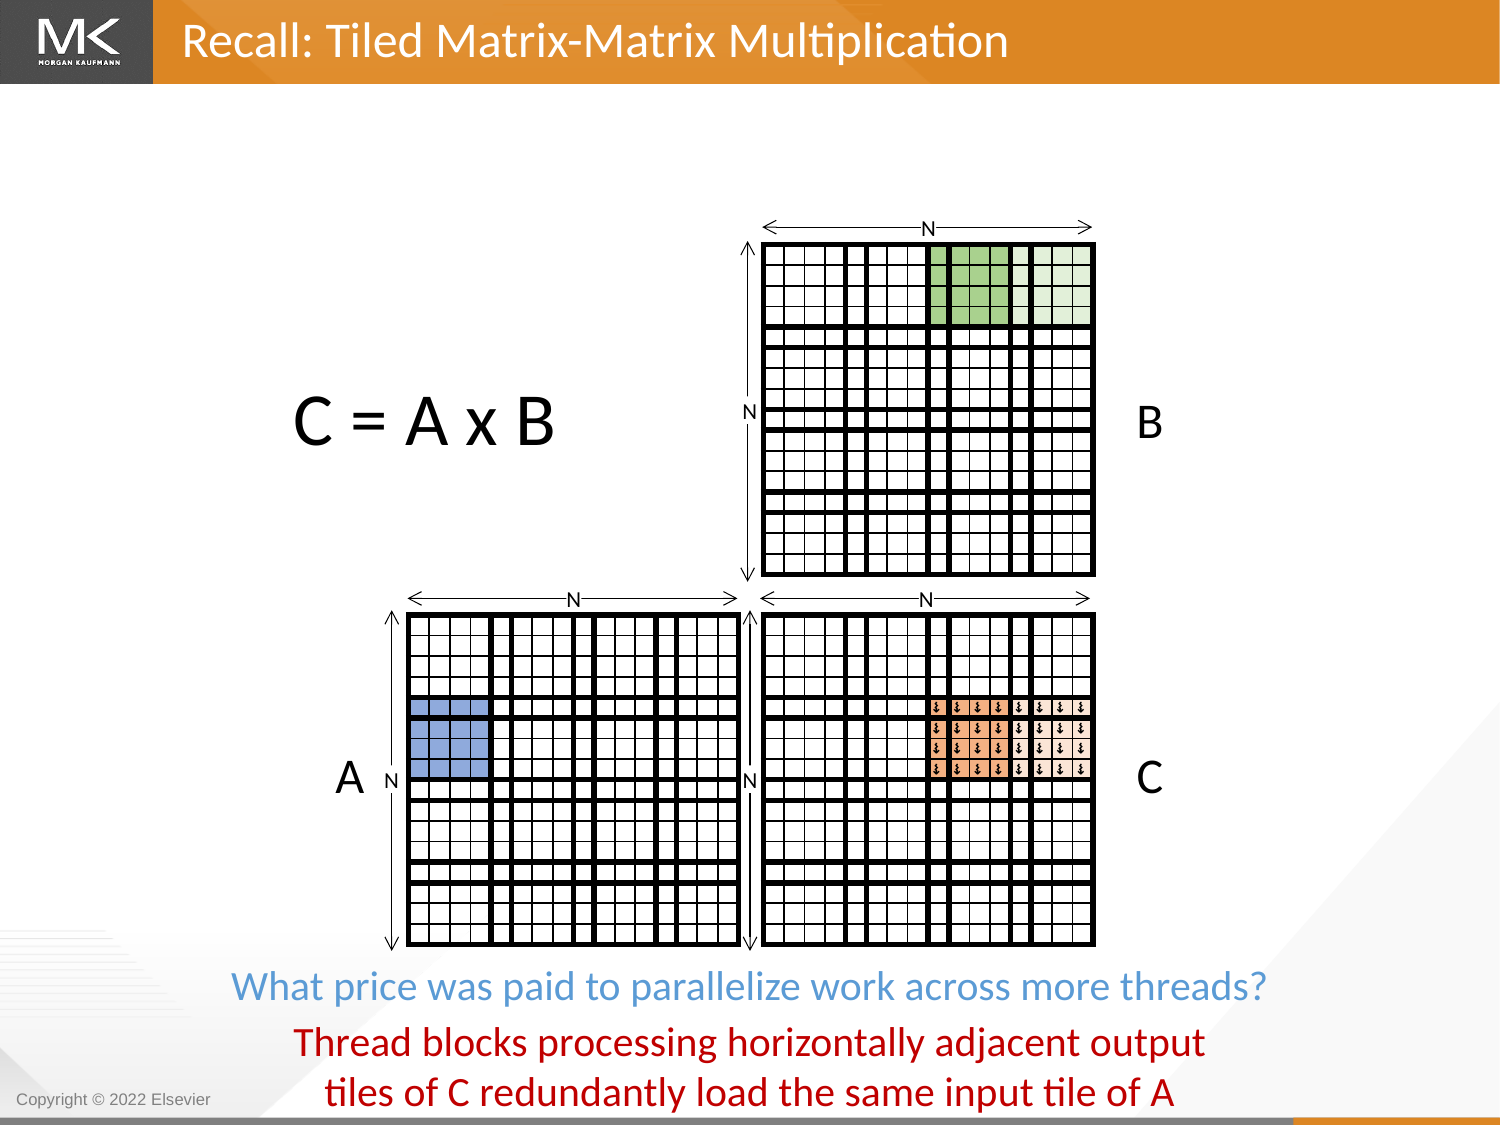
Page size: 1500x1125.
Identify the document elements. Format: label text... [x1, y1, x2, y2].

table_cell [411, 925, 428, 942]
table_cell [785, 555, 804, 572]
table_cell [1013, 452, 1028, 470]
table_cell ⇝ [1034, 739, 1051, 758]
table_cell [636, 700, 653, 715]
table_cell [430, 721, 449, 738]
table_cell [805, 678, 824, 695]
table_header [494, 618, 509, 635]
table_cell [970, 636, 989, 655]
table_cell [494, 636, 509, 655]
table_cell [533, 721, 552, 738]
table_cell [869, 636, 886, 655]
table_cell [719, 886, 736, 902]
table_cell [1013, 412, 1028, 427]
table_cell [766, 472, 783, 489]
picture [0, 0, 1500, 84]
table_cell [1034, 657, 1051, 676]
table_cell [430, 700, 449, 715]
table_cell [597, 739, 614, 758]
table_cell [848, 803, 864, 820]
table_cell [494, 721, 509, 738]
table_cell [908, 452, 925, 470]
table_cell [931, 515, 946, 532]
table_cell [805, 700, 824, 715]
table_cell [679, 700, 696, 715]
table_cell [848, 865, 864, 880]
table_cell [597, 721, 614, 738]
table_cell [659, 721, 674, 738]
table_cell [494, 803, 509, 820]
table_cell [826, 330, 843, 345]
table_cell [679, 904, 696, 923]
table_cell [1073, 782, 1090, 798]
table_cell [785, 700, 804, 715]
table_cell [805, 307, 824, 324]
table_cell [888, 842, 907, 859]
table_cell [494, 739, 509, 758]
table_cell [869, 700, 886, 715]
table_cell [991, 555, 1008, 572]
table_cell [766, 266, 783, 285]
table_cell [766, 700, 783, 715]
table_cell [698, 782, 717, 798]
table_cell [848, 495, 864, 510]
table_cell [597, 803, 614, 820]
table_cell [616, 739, 634, 758]
table_cell [451, 782, 470, 798]
table_cell [931, 636, 946, 655]
table_cell [952, 495, 969, 510]
table_cell [785, 904, 804, 923]
table_cell [952, 390, 969, 407]
table_header [869, 247, 886, 264]
table_cell [1053, 390, 1072, 407]
table_cell [1034, 534, 1051, 553]
table_cell [785, 472, 804, 489]
table_cell [785, 495, 804, 510]
table_cell [451, 678, 470, 695]
table_cell [698, 636, 717, 655]
table_cell [888, 678, 907, 695]
table_header [1053, 247, 1072, 264]
table_cell [826, 782, 843, 798]
table_cell [1053, 886, 1072, 902]
table_cell [616, 760, 634, 777]
table_cell ⇝ [931, 760, 946, 777]
table_cell [1053, 657, 1072, 676]
table_cell [908, 433, 925, 450]
table_cell ⇝ [1053, 721, 1072, 738]
table_cell [430, 657, 449, 676]
table_cell [848, 904, 864, 923]
table_cell [766, 865, 783, 880]
table_cell [888, 822, 907, 841]
table_cell [533, 803, 552, 820]
table_cell [805, 657, 824, 676]
table_cell [952, 515, 969, 532]
table_cell [1013, 534, 1028, 553]
table_cell [616, 865, 634, 880]
table_cell [1053, 412, 1072, 427]
table_cell [785, 636, 804, 655]
table_cell [848, 782, 864, 798]
table_header [719, 618, 736, 635]
table_cell [1013, 472, 1028, 489]
table_cell [411, 657, 428, 676]
table_cell [970, 330, 989, 345]
table_cell [719, 721, 736, 738]
table_cell [805, 369, 824, 388]
table_cell [970, 515, 989, 532]
table_cell [471, 760, 488, 777]
table_cell [952, 412, 969, 427]
table_cell [785, 865, 804, 880]
table_cell [659, 700, 674, 715]
table_cell [1013, 822, 1028, 841]
table_cell [826, 534, 843, 553]
table_cell [411, 760, 428, 777]
table_cell [826, 739, 843, 758]
table_cell [931, 534, 946, 553]
table_cell [888, 865, 907, 880]
table_cell [471, 904, 488, 923]
table_cell [970, 925, 989, 942]
table_cell [952, 842, 969, 859]
table_cell [659, 739, 674, 758]
table_cell [785, 760, 804, 777]
table_cell ⇝ [970, 739, 989, 758]
table_cell [952, 865, 969, 880]
table_cell [785, 452, 804, 470]
table_cell [698, 721, 717, 738]
table_cell [554, 739, 571, 758]
table_cell [826, 925, 843, 942]
table_cell [719, 925, 736, 942]
table_cell [719, 760, 736, 777]
table_cell [952, 287, 969, 306]
table_cell [1053, 842, 1072, 859]
table_cell [826, 904, 843, 923]
table_cell [659, 886, 674, 902]
table_cell [616, 678, 634, 695]
table_cell [494, 925, 509, 942]
table_cell [931, 904, 946, 923]
table_header [931, 247, 946, 264]
table_cell [554, 925, 571, 942]
table_cell [636, 822, 653, 841]
table_cell [991, 350, 1008, 367]
table_cell [908, 266, 925, 285]
table_cell [679, 678, 696, 695]
table_cell [888, 412, 907, 427]
table_cell [952, 472, 969, 489]
table_cell [1034, 886, 1051, 902]
table_cell [991, 307, 1008, 324]
table_cell [679, 760, 696, 777]
table_cell [533, 925, 552, 942]
table_cell [869, 534, 886, 553]
table_cell ⇝ [1053, 739, 1072, 758]
table_cell [908, 739, 925, 758]
table_cell [514, 803, 531, 820]
table_cell [616, 700, 634, 715]
table_cell [514, 782, 531, 798]
table_cell [597, 636, 614, 655]
table_cell [826, 412, 843, 427]
table_cell ⇝ [931, 739, 946, 758]
table_cell [785, 886, 804, 902]
table_cell [451, 842, 470, 859]
table_cell ⇝ [952, 739, 969, 758]
table_cell [888, 925, 907, 942]
table_cell [991, 495, 1008, 510]
table_cell [785, 721, 804, 738]
table_cell [1053, 678, 1072, 695]
table_cell [869, 369, 886, 388]
table_cell [1013, 925, 1028, 942]
table_cell [430, 803, 449, 820]
text_box A [300, 736, 384, 812]
table_cell [848, 739, 864, 758]
table_cell ⇝ [1053, 760, 1072, 777]
text_box C = A x B [262, 363, 588, 468]
table_cell [1053, 369, 1072, 388]
table_cell [766, 678, 783, 695]
table_cell [698, 739, 717, 758]
table_cell [514, 886, 531, 902]
table_cell [1034, 369, 1051, 388]
table_cell [1073, 865, 1090, 880]
table_cell [869, 412, 886, 427]
table_cell [805, 472, 824, 489]
table_cell [970, 266, 989, 285]
table_cell [888, 369, 907, 388]
table_cell [908, 782, 925, 798]
table_cell [766, 842, 783, 859]
table_cell [659, 904, 674, 923]
table_cell [411, 739, 428, 758]
table_cell [908, 678, 925, 695]
table_cell [1073, 534, 1090, 553]
table_cell [826, 555, 843, 572]
table_cell [1053, 350, 1072, 367]
table_cell [597, 657, 614, 676]
table_cell [970, 678, 989, 695]
table_cell [1013, 842, 1028, 859]
table_cell ⇝ [991, 739, 1008, 758]
table_cell [931, 433, 946, 450]
table_cell [970, 472, 989, 489]
table_cell [888, 266, 907, 285]
table_cell [1013, 369, 1028, 388]
table_cell [494, 760, 509, 777]
table_cell [616, 782, 634, 798]
table_cell ⇝ [1013, 760, 1028, 777]
table_cell [514, 657, 531, 676]
table_cell [514, 721, 531, 738]
table_cell [576, 678, 591, 695]
table_cell [1034, 678, 1051, 695]
table_cell [991, 433, 1008, 450]
table_header [991, 247, 1008, 264]
table_cell ⇝ [970, 760, 989, 777]
table_cell [848, 472, 864, 489]
table_cell [848, 842, 864, 859]
table_cell [533, 886, 552, 902]
table_cell [719, 865, 736, 880]
table_cell [514, 822, 531, 841]
table_cell [869, 739, 886, 758]
table_cell [533, 636, 552, 655]
table_cell [931, 678, 946, 695]
table_cell [719, 678, 736, 695]
table_cell [991, 865, 1008, 880]
table_cell [1034, 495, 1051, 510]
table_cell [1073, 433, 1090, 450]
table_cell [869, 803, 886, 820]
table_cell [451, 739, 470, 758]
table_header [1013, 247, 1028, 264]
table_cell [1034, 803, 1051, 820]
table_cell [970, 904, 989, 923]
table_cell [952, 307, 969, 324]
table_cell [698, 865, 717, 880]
table_cell [888, 904, 907, 923]
table_cell [698, 678, 717, 695]
table_cell [1053, 782, 1072, 798]
table_cell ⇝ [952, 760, 969, 777]
table_cell [430, 678, 449, 695]
table_cell [908, 760, 925, 777]
table_cell [826, 760, 843, 777]
table_cell [805, 412, 824, 427]
table_cell [952, 534, 969, 553]
table_cell [411, 782, 428, 798]
table_cell [533, 700, 552, 715]
table_cell [494, 904, 509, 923]
table_cell [514, 636, 531, 655]
table_cell [869, 266, 886, 285]
table_cell [576, 636, 591, 655]
table_cell [970, 433, 989, 450]
table_cell [848, 433, 864, 450]
table_cell [785, 350, 804, 367]
table_cell [698, 904, 717, 923]
table_cell [1034, 266, 1051, 285]
table_cell [659, 636, 674, 655]
table_cell [1013, 782, 1028, 798]
table_cell [514, 925, 531, 942]
table_cell [636, 721, 653, 738]
table_cell [636, 678, 653, 695]
table_cell [826, 369, 843, 388]
table_cell [1013, 266, 1028, 285]
table_cell [533, 782, 552, 798]
table_cell [908, 822, 925, 841]
table_cell [931, 452, 946, 470]
table_cell [826, 307, 843, 324]
table_cell [785, 678, 804, 695]
table_header [1073, 247, 1090, 264]
table_cell [1034, 287, 1051, 306]
table_cell [1073, 555, 1090, 572]
table_cell [908, 390, 925, 407]
table_cell ⇝ [991, 721, 1008, 738]
table_cell [908, 369, 925, 388]
table_cell [1073, 657, 1090, 676]
table_cell [1053, 472, 1072, 489]
table_cell [1053, 495, 1072, 510]
table_cell [576, 865, 591, 880]
table_cell [1073, 886, 1090, 902]
table_cell [785, 287, 804, 306]
table_cell [766, 515, 783, 532]
table_header [636, 618, 653, 635]
table_header [931, 618, 946, 635]
table_cell [554, 700, 571, 715]
table_cell [869, 433, 886, 450]
table_cell [848, 390, 864, 407]
table_cell [869, 760, 886, 777]
table_header [869, 618, 886, 635]
table_cell ⇝ [1073, 700, 1090, 715]
table_header [659, 618, 674, 635]
table_cell [888, 700, 907, 715]
table_cell [1073, 636, 1090, 655]
table_cell [805, 390, 824, 407]
table_cell [576, 657, 591, 676]
table_cell [719, 842, 736, 859]
table_cell [576, 803, 591, 820]
table_cell [411, 886, 428, 902]
table_cell ⇝ [1013, 739, 1028, 758]
table_cell [908, 904, 925, 923]
table_cell [554, 782, 571, 798]
table_cell [1034, 925, 1051, 942]
table_cell [952, 636, 969, 655]
table_cell [597, 904, 614, 923]
table_cell [719, 739, 736, 758]
table_header [970, 618, 989, 635]
table_cell [1073, 495, 1090, 510]
table_cell [931, 350, 946, 367]
table_cell [952, 452, 969, 470]
table_cell ⇝ [931, 700, 946, 715]
table_cell [848, 330, 864, 345]
table_cell [1034, 307, 1051, 324]
table_cell [698, 657, 717, 676]
table_cell [1013, 555, 1028, 572]
table_cell [411, 904, 428, 923]
table_cell [719, 657, 736, 676]
table_cell [1013, 886, 1028, 902]
table_cell [766, 433, 783, 450]
table_cell [805, 350, 824, 367]
table_cell [1034, 822, 1051, 841]
table_cell [1034, 433, 1051, 450]
table_cell [597, 782, 614, 798]
table_header [1013, 618, 1028, 635]
table_cell [636, 803, 653, 820]
table_cell [616, 886, 634, 902]
table_cell [785, 782, 804, 798]
table_cell [869, 350, 886, 367]
table_cell [931, 555, 946, 572]
table_cell [869, 925, 886, 942]
table_cell [970, 350, 989, 367]
table_header [826, 618, 843, 635]
table_cell [659, 822, 674, 841]
table_cell [785, 412, 804, 427]
table_cell [1073, 452, 1090, 470]
table_cell [970, 803, 989, 820]
table_cell [991, 803, 1008, 820]
table_header [888, 247, 907, 264]
table_cell [430, 842, 449, 859]
table_cell [576, 822, 591, 841]
table_cell [766, 369, 783, 388]
table_cell [931, 307, 946, 324]
table_cell [719, 782, 736, 798]
table_cell [766, 495, 783, 510]
table_cell [616, 657, 634, 676]
table_cell [451, 904, 470, 923]
table_cell [451, 886, 470, 902]
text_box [742, 240, 758, 582]
table_cell [411, 678, 428, 695]
table_cell [597, 865, 614, 880]
table_cell [848, 307, 864, 324]
table_cell [616, 721, 634, 738]
table_cell [1013, 678, 1028, 695]
table_cell [805, 925, 824, 942]
table_cell [766, 925, 783, 942]
table_cell [970, 534, 989, 553]
table_cell [430, 636, 449, 655]
table_cell [533, 904, 552, 923]
table_cell [805, 739, 824, 758]
table_cell [869, 886, 886, 902]
table_cell [471, 782, 488, 798]
table_cell [991, 886, 1008, 902]
table_cell [451, 760, 470, 777]
table_cell [848, 822, 864, 841]
table_cell [888, 330, 907, 345]
table_cell [679, 822, 696, 841]
table_cell [1073, 803, 1090, 820]
table_cell [869, 307, 886, 324]
table_cell [411, 842, 428, 859]
table_cell [888, 782, 907, 798]
table_cell [908, 472, 925, 489]
table_cell [888, 534, 907, 553]
table_cell [970, 452, 989, 470]
table_cell [991, 369, 1008, 388]
table_cell [616, 636, 634, 655]
table_cell [1073, 412, 1090, 427]
table_cell [514, 739, 531, 758]
table_cell [1053, 803, 1072, 820]
table_cell [908, 636, 925, 655]
table_cell [952, 678, 969, 695]
table_cell [1034, 555, 1051, 572]
table_cell [785, 534, 804, 553]
table_cell [430, 822, 449, 841]
table_cell [636, 886, 653, 902]
table_header [597, 618, 614, 635]
table_cell [430, 782, 449, 798]
table_cell [659, 657, 674, 676]
table_cell [952, 904, 969, 923]
table_header [970, 247, 989, 264]
table_cell [908, 287, 925, 306]
table_cell [826, 842, 843, 859]
table_cell [848, 287, 864, 306]
table_cell [451, 721, 470, 738]
table_cell [766, 330, 783, 345]
table_cell [554, 657, 571, 676]
table_cell [1034, 515, 1051, 532]
table_cell [805, 865, 824, 880]
table_cell [659, 782, 674, 798]
table_cell [785, 390, 804, 407]
table_cell [430, 865, 449, 880]
table_cell [931, 925, 946, 942]
table_cell [991, 412, 1008, 427]
table_cell [805, 330, 824, 345]
table_header [471, 618, 488, 635]
table_cell [636, 865, 653, 880]
table_cell [766, 886, 783, 902]
table_cell [576, 721, 591, 738]
table_cell [1073, 350, 1090, 367]
table_header [952, 618, 969, 635]
table_cell [1073, 515, 1090, 532]
table_cell [1053, 452, 1072, 470]
table_cell [766, 350, 783, 367]
table_cell [514, 700, 531, 715]
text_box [384, 610, 400, 951]
table_cell [533, 657, 552, 676]
table_cell [451, 803, 470, 820]
table_cell ⇝ [1034, 760, 1051, 777]
table_cell [805, 886, 824, 902]
table_cell [451, 865, 470, 880]
table_cell [805, 495, 824, 510]
table_cell [869, 495, 886, 510]
table_cell [514, 760, 531, 777]
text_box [762, 213, 1093, 241]
table_cell [805, 904, 824, 923]
table_cell [766, 657, 783, 676]
table_cell [826, 657, 843, 676]
table_cell [576, 782, 591, 798]
table_cell [554, 678, 571, 695]
table_cell [908, 555, 925, 572]
table_cell [471, 842, 488, 859]
table_cell [848, 515, 864, 532]
table_cell [952, 555, 969, 572]
table_cell [411, 822, 428, 841]
table_cell [554, 822, 571, 841]
table_cell [766, 390, 783, 407]
table_cell [805, 534, 824, 553]
table_cell [805, 287, 824, 306]
table_cell [869, 472, 886, 489]
table_header [826, 247, 843, 264]
text_box B [1100, 381, 1200, 456]
table_cell [494, 678, 509, 695]
table_cell [826, 636, 843, 655]
table_cell [848, 678, 864, 695]
table_cell [908, 657, 925, 676]
table_cell [931, 412, 946, 427]
table_cell [888, 760, 907, 777]
table_cell [888, 739, 907, 758]
table_cell [908, 412, 925, 427]
table_cell [1013, 515, 1028, 532]
table_cell [931, 822, 946, 841]
table_cell [888, 287, 907, 306]
table_cell [826, 266, 843, 285]
table_cell [888, 515, 907, 532]
table_cell [471, 822, 488, 841]
table_cell [636, 657, 653, 676]
table_cell [848, 657, 864, 676]
table_cell [888, 307, 907, 324]
table_cell [848, 636, 864, 655]
table_cell [931, 886, 946, 902]
table_cell [576, 700, 591, 715]
table_cell [952, 350, 969, 367]
table_header [1053, 618, 1072, 635]
table_cell [869, 721, 886, 738]
table_cell [659, 925, 674, 942]
table_cell [766, 636, 783, 655]
table_cell [471, 700, 488, 715]
table_cell [533, 822, 552, 841]
table_cell [1073, 472, 1090, 489]
table_cell [952, 782, 969, 798]
table_cell [1073, 904, 1090, 923]
table_cell [597, 886, 614, 902]
table_cell [952, 925, 969, 942]
table_cell [908, 350, 925, 367]
table_cell [1073, 287, 1090, 306]
table_header [766, 247, 783, 264]
table_cell [554, 904, 571, 923]
table_cell [597, 678, 614, 695]
table_cell [533, 865, 552, 880]
table_header [785, 247, 804, 264]
table_cell [719, 822, 736, 841]
table_header [514, 618, 531, 635]
table_cell [1034, 636, 1051, 655]
table_cell [533, 842, 552, 859]
table_cell [451, 700, 470, 715]
table_cell [869, 515, 886, 532]
table_cell [698, 822, 717, 841]
table_cell [805, 636, 824, 655]
table_cell [1073, 369, 1090, 388]
table_cell [785, 307, 804, 324]
table_cell [1053, 433, 1072, 450]
table_cell [805, 555, 824, 572]
table_header [766, 618, 783, 635]
table_cell [908, 700, 925, 715]
table_cell ⇝ [991, 700, 1008, 715]
table_cell [991, 842, 1008, 859]
table_cell [970, 886, 989, 902]
table_cell [805, 782, 824, 798]
table_cell [908, 534, 925, 553]
table_header [411, 618, 428, 635]
table_cell [826, 721, 843, 738]
table_cell [766, 555, 783, 572]
table_cell [451, 822, 470, 841]
table_cell [952, 886, 969, 902]
table_cell ⇝ [1073, 739, 1090, 758]
table_cell [679, 842, 696, 859]
table_cell [991, 904, 1008, 923]
table_cell [888, 433, 907, 450]
table_cell [411, 803, 428, 820]
table_cell [514, 865, 531, 880]
table_cell [869, 657, 886, 676]
table_cell [766, 739, 783, 758]
table_cell [869, 904, 886, 923]
table_header [698, 618, 717, 635]
table_header [616, 618, 634, 635]
table_cell [888, 555, 907, 572]
table_cell [1034, 390, 1051, 407]
table_cell [826, 803, 843, 820]
table_cell [991, 330, 1008, 345]
table_cell [888, 390, 907, 407]
table_cell [869, 782, 886, 798]
table_cell [659, 803, 674, 820]
table_cell [991, 636, 1008, 655]
table_cell [1073, 307, 1090, 324]
table_cell [554, 760, 571, 777]
table_cell [1013, 904, 1028, 923]
table_cell [970, 390, 989, 407]
table_cell [766, 534, 783, 553]
table_cell [970, 412, 989, 427]
table_cell [991, 452, 1008, 470]
table_cell [970, 865, 989, 880]
table_cell [848, 760, 864, 777]
table_cell [494, 700, 509, 715]
table_header [533, 618, 552, 635]
table_cell [679, 925, 696, 942]
table_cell [514, 842, 531, 859]
table_cell [931, 266, 946, 285]
table_header [888, 618, 907, 635]
table_cell [826, 472, 843, 489]
table_cell [411, 865, 428, 880]
table_cell [636, 904, 653, 923]
table_cell [848, 412, 864, 427]
table_header [554, 618, 571, 635]
table_cell [616, 904, 634, 923]
table_cell [952, 369, 969, 388]
table_cell [805, 266, 824, 285]
table_cell [554, 842, 571, 859]
table_cell ⇝ [1073, 760, 1090, 777]
table_cell ⇝ [1034, 721, 1051, 738]
table_cell [931, 803, 946, 820]
table_cell [908, 803, 925, 820]
table_header [848, 618, 864, 635]
table_cell [411, 700, 428, 715]
table_cell [1013, 390, 1028, 407]
table_cell [970, 307, 989, 324]
table_cell [616, 925, 634, 942]
table_cell [908, 886, 925, 902]
table_cell [805, 842, 824, 859]
table_cell [1053, 865, 1072, 880]
table_cell [1053, 822, 1072, 841]
table_cell [719, 636, 736, 655]
table_cell [1013, 636, 1028, 655]
table_cell [554, 886, 571, 902]
table_cell [430, 925, 449, 942]
table_cell [952, 330, 969, 345]
table_cell [1013, 803, 1028, 820]
table_cell [970, 822, 989, 841]
table_cell [451, 657, 470, 676]
table_cell [1073, 266, 1090, 285]
table_cell [785, 657, 804, 676]
table_cell [576, 842, 591, 859]
table_cell [471, 657, 488, 676]
table_cell [848, 555, 864, 572]
table_cell [1013, 433, 1028, 450]
table_cell [931, 495, 946, 510]
table_cell [826, 287, 843, 306]
table_cell [848, 452, 864, 470]
table_cell [888, 452, 907, 470]
table_cell [1034, 412, 1051, 427]
table_cell [766, 412, 783, 427]
table_cell [991, 678, 1008, 695]
table_cell [698, 803, 717, 820]
table_cell [970, 782, 989, 798]
table_cell [411, 721, 428, 738]
table_cell [597, 760, 614, 777]
table_header [908, 247, 925, 264]
table_cell [785, 822, 804, 841]
table_cell [430, 904, 449, 923]
table_cell [848, 721, 864, 738]
table_cell [411, 636, 428, 655]
table_cell [908, 721, 925, 738]
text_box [760, 584, 1091, 613]
table_cell [785, 803, 804, 820]
table_cell [888, 350, 907, 367]
table_cell [471, 886, 488, 902]
table_cell [636, 842, 653, 859]
table_cell [1034, 330, 1051, 345]
table_cell [597, 842, 614, 859]
table_cell [471, 721, 488, 738]
table_cell [826, 886, 843, 902]
table_cell [636, 782, 653, 798]
table_header [679, 618, 696, 635]
table_cell ⇝ [991, 760, 1008, 777]
table_cell [848, 534, 864, 553]
table_cell [826, 865, 843, 880]
table_cell [1073, 822, 1090, 841]
table_cell [766, 904, 783, 923]
table_cell [679, 782, 696, 798]
table_cell [1053, 555, 1072, 572]
table_cell [970, 287, 989, 306]
table_cell [471, 636, 488, 655]
table_cell [970, 555, 989, 572]
table_cell [826, 700, 843, 715]
table_cell [1013, 330, 1028, 345]
table_cell [533, 760, 552, 777]
table_cell [766, 307, 783, 324]
table_cell [1034, 472, 1051, 489]
table_cell [869, 287, 886, 306]
table_cell [1034, 452, 1051, 470]
table_cell [1073, 842, 1090, 859]
table_cell [826, 350, 843, 367]
table_cell [952, 822, 969, 841]
table_cell [908, 865, 925, 880]
table_cell [991, 822, 1008, 841]
table_cell [698, 886, 717, 902]
table_cell [1053, 266, 1072, 285]
table_cell [805, 515, 824, 532]
table_cell [826, 390, 843, 407]
table_cell [888, 657, 907, 676]
table_cell [991, 657, 1008, 676]
table_cell [931, 657, 946, 676]
table_cell [826, 495, 843, 510]
table_cell [826, 452, 843, 470]
table_cell [1013, 307, 1028, 324]
table_cell ⇝ [952, 721, 969, 738]
table_cell ⇝ [1013, 700, 1028, 715]
table_cell [698, 842, 717, 859]
table_header [576, 618, 591, 635]
table_cell [848, 350, 864, 367]
table_header [1034, 618, 1051, 635]
table_cell [869, 555, 886, 572]
table_cell [719, 700, 736, 715]
table_cell [576, 904, 591, 923]
table_cell [766, 782, 783, 798]
table_cell [766, 287, 783, 306]
table_cell [766, 760, 783, 777]
table_cell [952, 266, 969, 285]
table_cell [679, 636, 696, 655]
table_cell [1013, 657, 1028, 676]
table_cell [1034, 904, 1051, 923]
table_cell [719, 803, 736, 820]
table_cell [785, 433, 804, 450]
table_cell [931, 865, 946, 880]
table_cell [785, 369, 804, 388]
table_cell [888, 886, 907, 902]
table_cell [908, 925, 925, 942]
table_cell [805, 452, 824, 470]
table_cell [991, 515, 1008, 532]
list Recall: Tiled Matrix-Matrix Multiplication [167, 7, 1461, 82]
table_cell [1053, 904, 1072, 923]
table_cell [1073, 925, 1090, 942]
table_cell [952, 803, 969, 820]
table_cell [805, 433, 824, 450]
table_header [991, 618, 1008, 635]
table_cell [1034, 782, 1051, 798]
table_cell [636, 760, 653, 777]
table_cell [554, 636, 571, 655]
table_header [805, 247, 824, 264]
table_cell [991, 266, 1008, 285]
picture [0, 908, 384, 1117]
table_cell [869, 390, 886, 407]
table_cell ⇝ [1073, 721, 1090, 738]
table_cell [826, 822, 843, 841]
table_cell [1073, 330, 1090, 345]
table_cell [679, 721, 696, 738]
text_box What price was paid to parallelize work across more threads? [157, 951, 1343, 1016]
table_cell [679, 803, 696, 820]
table_cell [826, 433, 843, 450]
table_cell [931, 369, 946, 388]
table_cell [1013, 350, 1028, 367]
table_cell [991, 390, 1008, 407]
table_cell [970, 369, 989, 388]
table_header [952, 247, 969, 264]
table_cell [1034, 350, 1051, 367]
table_cell [576, 760, 591, 777]
table_header [785, 618, 804, 635]
table_cell ⇝ [1034, 700, 1051, 715]
table_cell [785, 515, 804, 532]
table_cell [888, 472, 907, 489]
table_cell [679, 865, 696, 880]
table_cell [430, 739, 449, 758]
table_cell [805, 822, 824, 841]
table_cell [869, 452, 886, 470]
table_cell [471, 739, 488, 758]
table_cell [494, 782, 509, 798]
picture [400, 908, 495, 951]
table_cell [659, 678, 674, 695]
table_header [848, 247, 864, 264]
table_cell [1053, 515, 1072, 532]
table_cell [659, 760, 674, 777]
table_header [1073, 618, 1090, 635]
text_box Thread blocks processing horizontally adjacent output tiles of C redundantly load the same input tile of A [240, 1007, 1260, 1123]
table_cell [494, 886, 509, 902]
table_cell [931, 782, 946, 798]
table_cell [576, 739, 591, 758]
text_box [742, 610, 758, 951]
table_cell [766, 452, 783, 470]
table_header [805, 618, 824, 635]
table_cell [1053, 925, 1072, 942]
table_cell [848, 700, 864, 715]
table_cell [471, 925, 488, 942]
table_cell [576, 925, 591, 942]
table_cell [471, 865, 488, 880]
table_cell [494, 822, 509, 841]
table_cell [1053, 287, 1072, 306]
table_cell [805, 803, 824, 820]
table_cell [785, 842, 804, 859]
table_cell [636, 636, 653, 655]
table_cell [785, 739, 804, 758]
table_cell [970, 495, 989, 510]
table_cell [1073, 390, 1090, 407]
table_cell [659, 842, 674, 859]
table_cell [1034, 865, 1051, 880]
table_cell [597, 925, 614, 942]
table_cell [766, 803, 783, 820]
table_cell [471, 803, 488, 820]
table_header [1034, 247, 1051, 264]
table_cell [1013, 495, 1028, 510]
table_cell [826, 678, 843, 695]
table_cell [514, 678, 531, 695]
table_cell [616, 803, 634, 820]
table_cell [451, 925, 470, 942]
table_cell [597, 822, 614, 841]
table_cell [533, 678, 552, 695]
table_cell [869, 330, 886, 345]
table_cell [869, 865, 886, 880]
table_cell [1053, 330, 1072, 345]
table_cell ⇝ [970, 721, 989, 738]
table_header [430, 618, 449, 635]
table_cell [616, 822, 634, 841]
table_cell [1013, 287, 1028, 306]
table_cell [826, 515, 843, 532]
table_cell [805, 721, 824, 738]
table_header [451, 618, 470, 635]
table_cell [848, 369, 864, 388]
table_cell [785, 266, 804, 285]
table_cell [430, 886, 449, 902]
table_cell [554, 865, 571, 880]
table_cell [785, 330, 804, 345]
table_cell [908, 842, 925, 859]
table_cell [991, 534, 1008, 553]
table_cell [848, 266, 864, 285]
table_cell [597, 700, 614, 715]
table_cell [679, 886, 696, 902]
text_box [407, 584, 738, 613]
table_cell [719, 904, 736, 923]
text_box C [1100, 736, 1200, 812]
table_cell [636, 739, 653, 758]
table_cell [679, 739, 696, 758]
table_cell [554, 721, 571, 738]
table_cell [888, 636, 907, 655]
table_cell [636, 925, 653, 942]
table_cell [1034, 842, 1051, 859]
table_cell ⇝ [931, 721, 946, 738]
table_cell [576, 886, 591, 902]
table_cell [533, 739, 552, 758]
table_cell [931, 472, 946, 489]
table_cell [1073, 678, 1090, 695]
table_cell [785, 925, 804, 942]
table_cell [494, 842, 509, 859]
table_cell [931, 842, 946, 859]
table_cell [908, 307, 925, 324]
table_cell [430, 760, 449, 777]
table_cell [908, 515, 925, 532]
table_cell [698, 700, 717, 715]
table_cell [908, 330, 925, 345]
table_cell ⇝ [1053, 700, 1072, 715]
table_cell [991, 287, 1008, 306]
table_cell [471, 678, 488, 695]
table_cell [1053, 307, 1072, 324]
table_cell [869, 678, 886, 695]
table_cell [494, 865, 509, 880]
table_cell [1053, 534, 1072, 553]
table_cell [766, 822, 783, 841]
table_cell [952, 657, 969, 676]
table_cell [991, 472, 1008, 489]
table_cell ⇝ [970, 700, 989, 715]
table_cell [931, 287, 946, 306]
table_cell [451, 636, 470, 655]
table_cell ⇝ [1013, 721, 1028, 738]
table_cell [554, 803, 571, 820]
table_cell [805, 760, 824, 777]
table_cell [679, 657, 696, 676]
table_cell [970, 842, 989, 859]
table_cell [908, 495, 925, 510]
table_cell [698, 760, 717, 777]
table_cell [970, 657, 989, 676]
table_cell [991, 925, 1008, 942]
table_header [908, 618, 925, 635]
table_cell [1013, 865, 1028, 880]
table_cell [848, 925, 864, 942]
table_cell [952, 433, 969, 450]
table_cell [514, 904, 531, 923]
table_cell [766, 721, 783, 738]
table_cell ⇝ [952, 700, 969, 715]
table_cell [1053, 636, 1072, 655]
table_cell [698, 925, 717, 942]
table_cell [659, 865, 674, 880]
table_cell [888, 721, 907, 738]
table_cell [848, 886, 864, 902]
table_cell [888, 803, 907, 820]
table_cell [888, 495, 907, 510]
table_cell [616, 842, 634, 859]
table_cell [869, 822, 886, 841]
table_cell [869, 842, 886, 859]
table_cell [991, 782, 1008, 798]
table_cell [931, 390, 946, 407]
table_cell [494, 657, 509, 676]
table_cell [931, 330, 946, 345]
